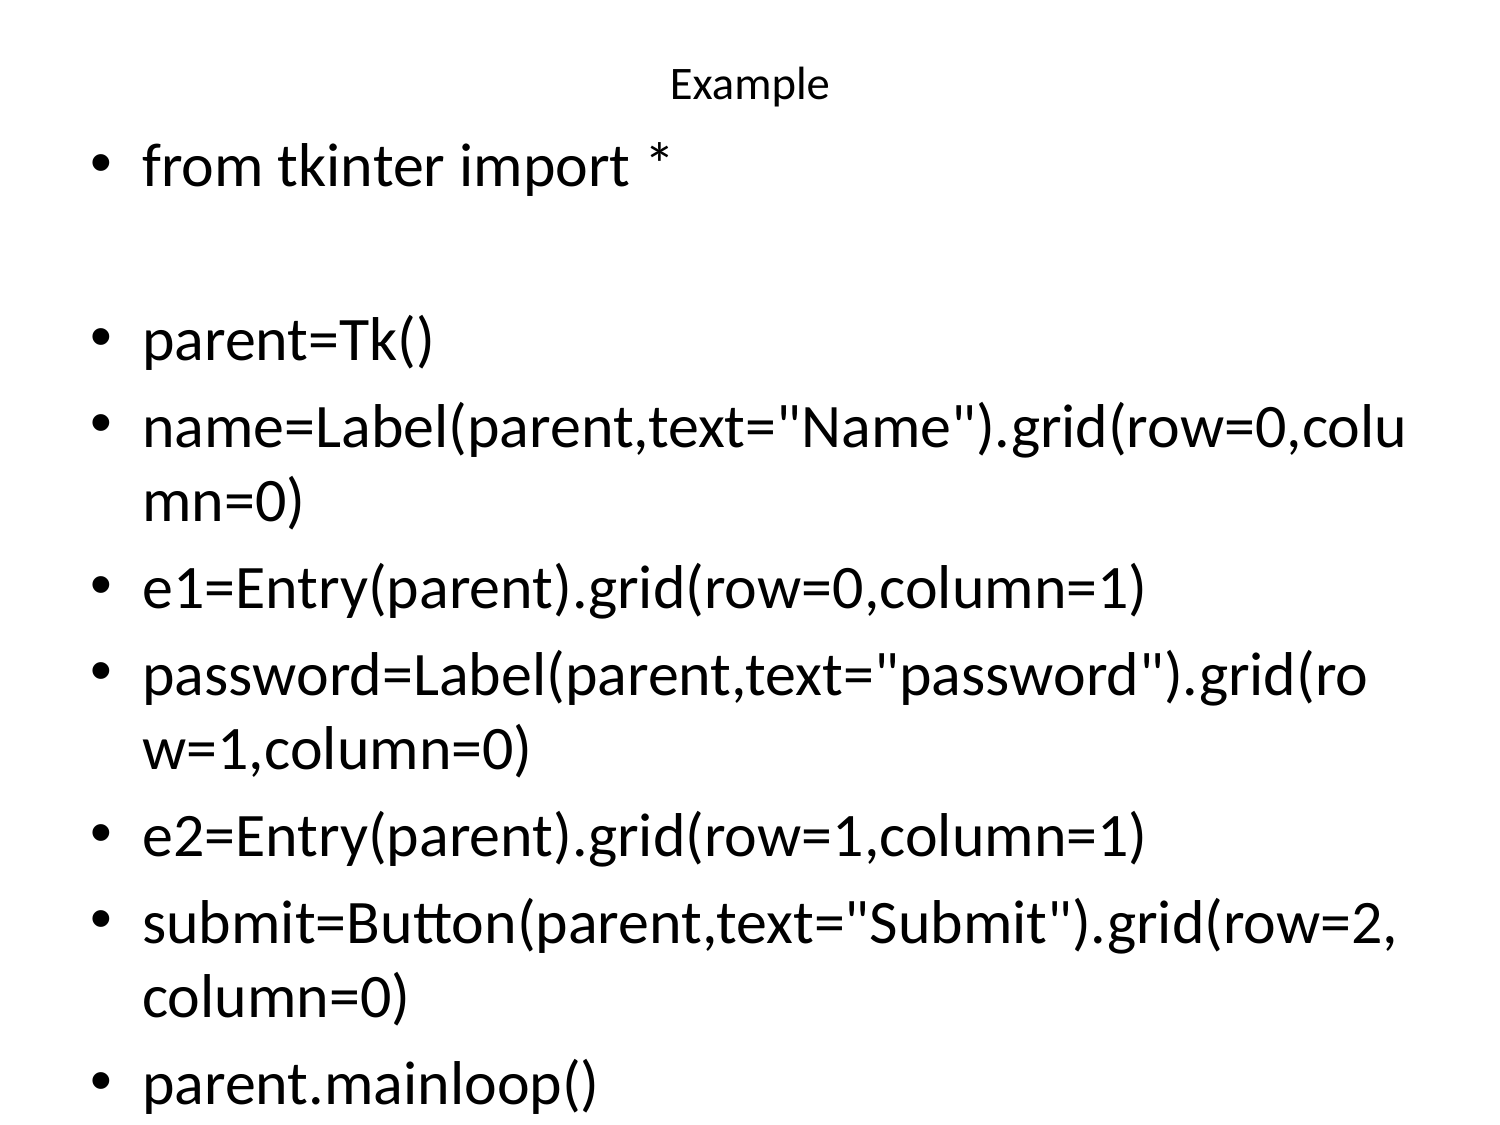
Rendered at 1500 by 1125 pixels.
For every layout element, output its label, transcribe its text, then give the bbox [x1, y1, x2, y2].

list from tkinter import * parent=Tk() name=Label(parent,text="Name").grid(row=0,column=0) e1=Entry(parent).grid(row=0,column=1) password=Label(parent,text="password").grid(row=1,column=0) e2=Entry(parent).grid(row=1,column=1) submit=Button(parent,text="Submit").grid(row=2,column=0) parent.mainloop() [75, 117, 1425, 1125]
title Example [75, 45, 1425, 117]
